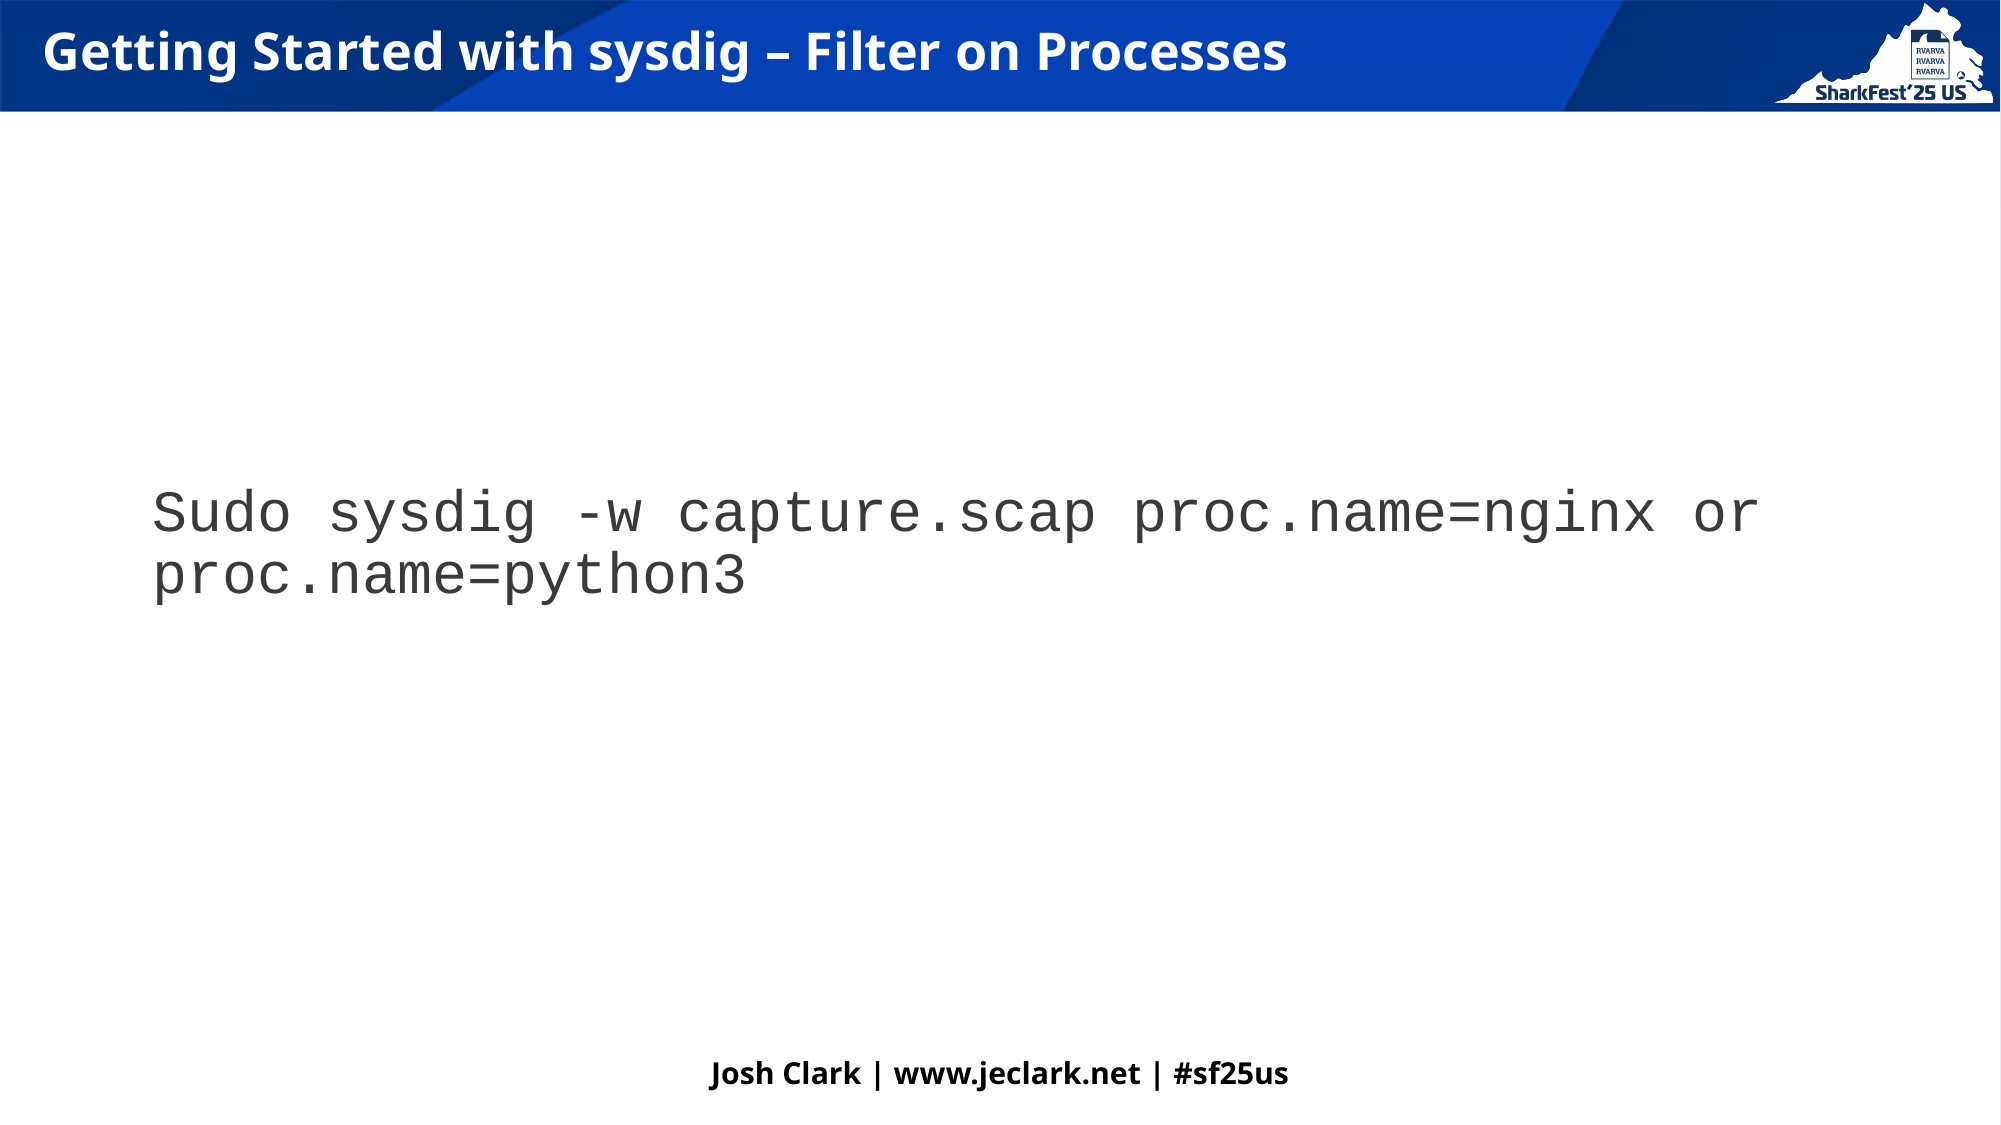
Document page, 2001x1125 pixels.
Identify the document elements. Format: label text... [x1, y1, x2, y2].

picture [0, 0, 2001, 1125]
text_box Sudo sysdig -w capture.scap proc.name=nginx or proc.name=python3 [137, 473, 1863, 1014]
title Getting Started with sysdig – Filter on Processes [27, 12, 1448, 94]
